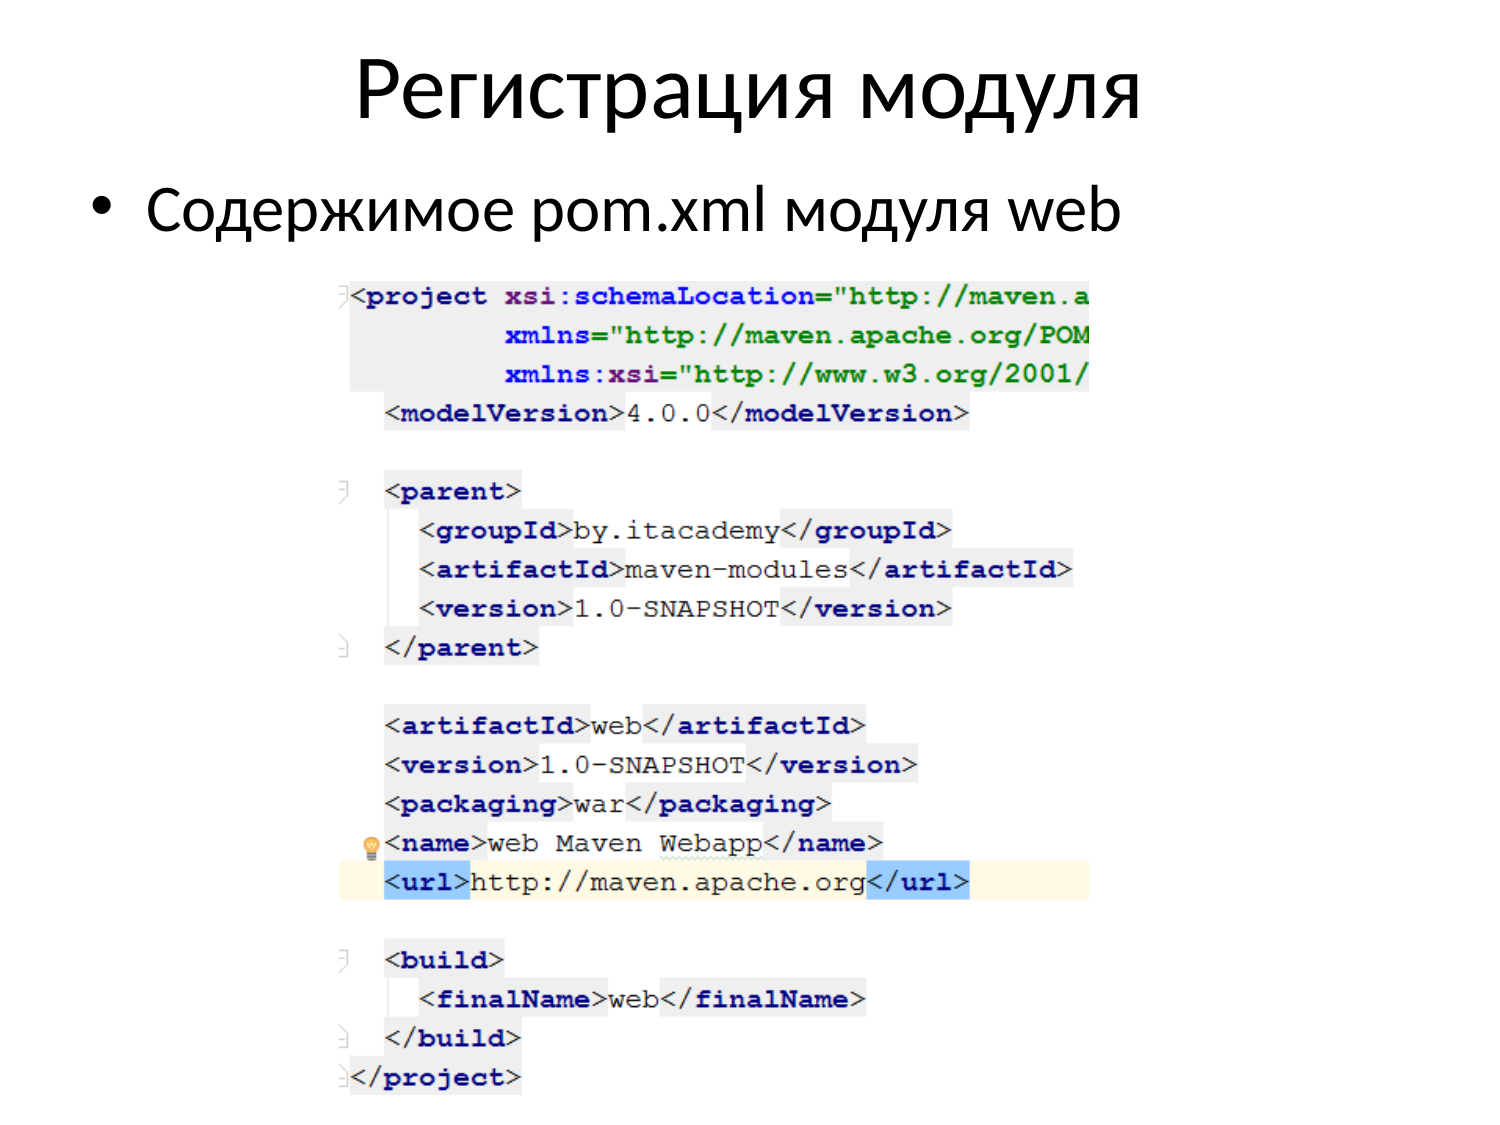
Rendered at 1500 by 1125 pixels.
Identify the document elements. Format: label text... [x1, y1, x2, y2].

list Содержимое pom.xml модуля web [75, 157, 1425, 270]
title Регистрация модуля [75, 0, 1425, 157]
picture [339, 280, 1089, 1104]
